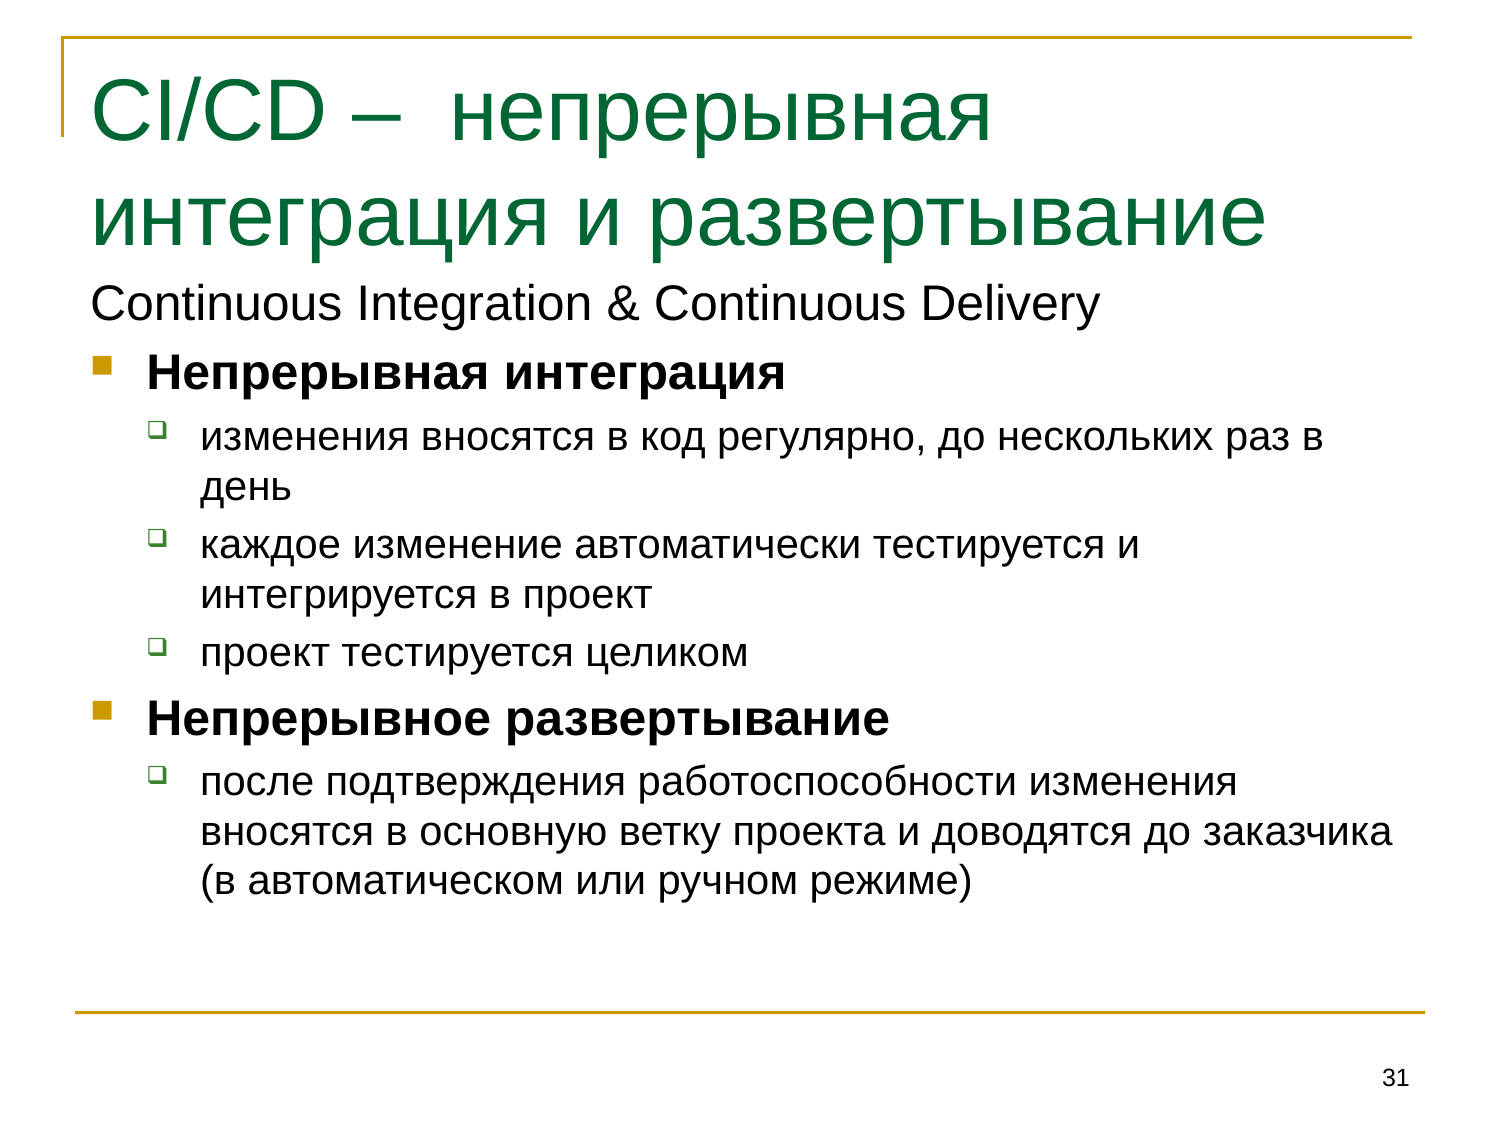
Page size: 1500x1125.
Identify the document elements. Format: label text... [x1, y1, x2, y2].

title CI/CD – непрерывная интеграция и развертывание [74, 45, 1436, 233]
list Continuous Integration & Continuous Delivery Непрерывная интеграция изменения вносятся в код регулярно, до нескольких раз в день каждое изменение автоматически тестируется и интегрируется в проект проект тестируется целиком Непрерывное развертывание после подтверждения работоспособности изменения вносятся в основную ветку проекта и доводятся до заказчика (в автоматическом или ручном режиме) [74, 262, 1426, 1006]
slide_number 31 [1074, 1023, 1426, 1100]
